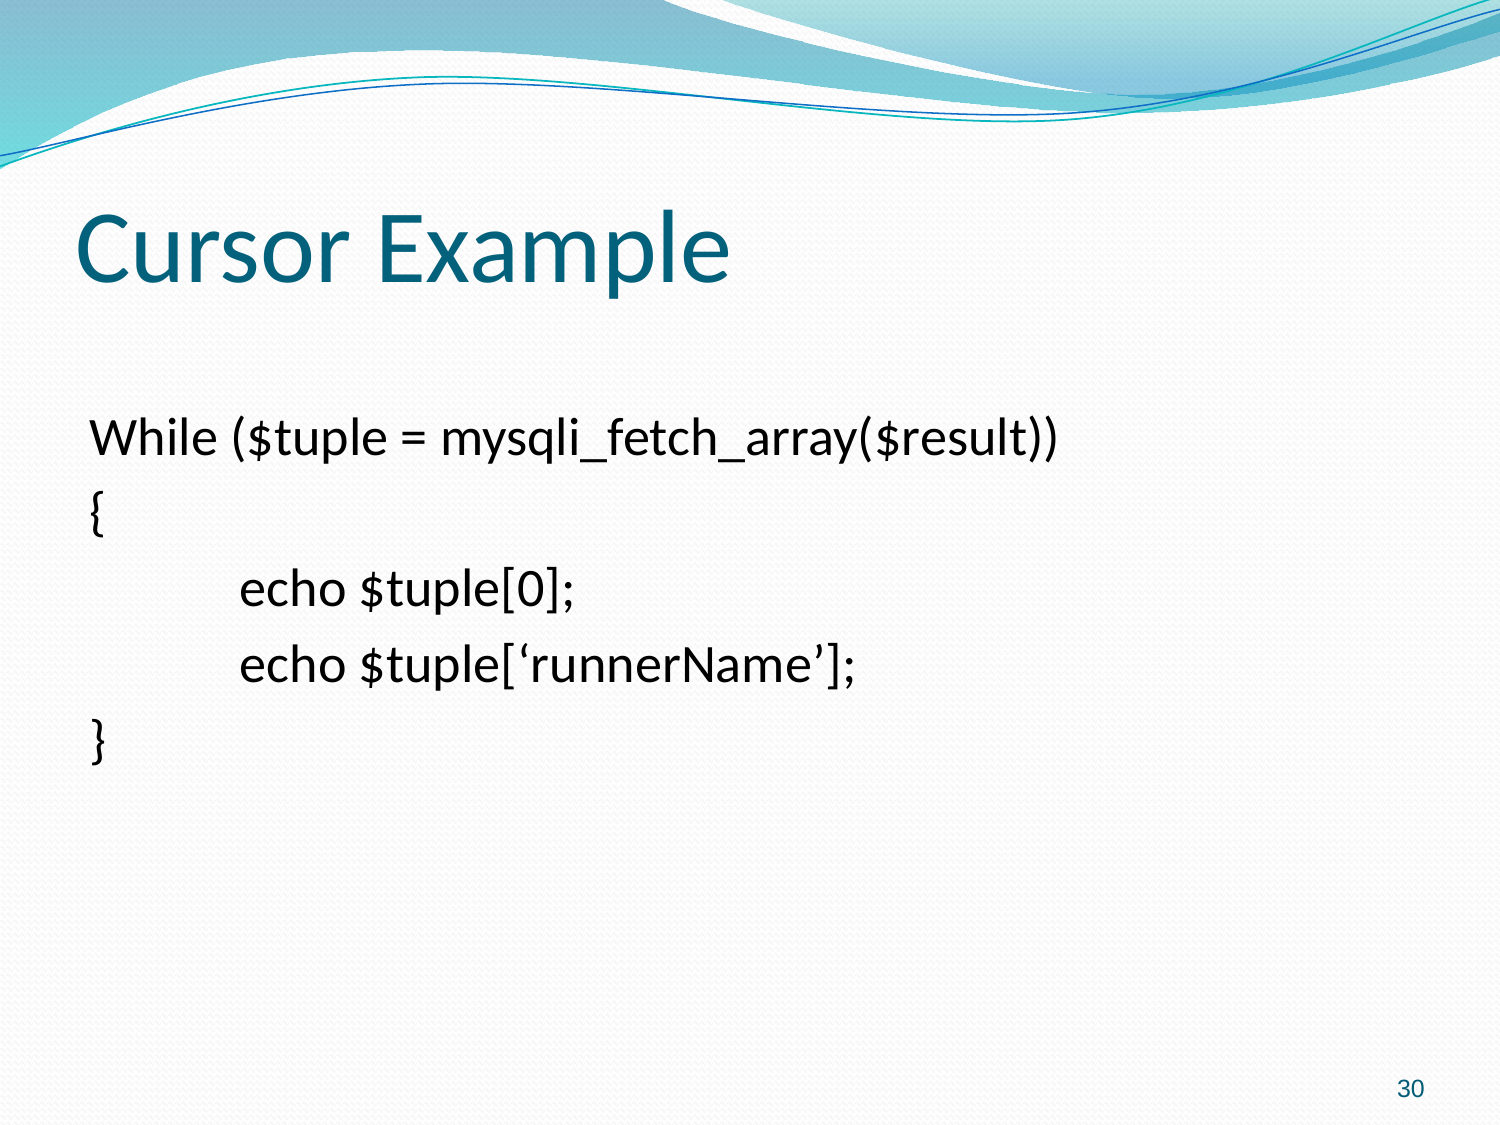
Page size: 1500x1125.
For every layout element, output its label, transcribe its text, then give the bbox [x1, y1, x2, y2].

list While ($tuple = mysqli_fetch_array($result)) { echo $tuple[0]; echo $tuple[‘runnerName’]; } [75, 317, 1425, 1038]
slide_number 30 [1299, 1042, 1425, 1103]
title Cursor Example [75, 115, 1425, 303]
